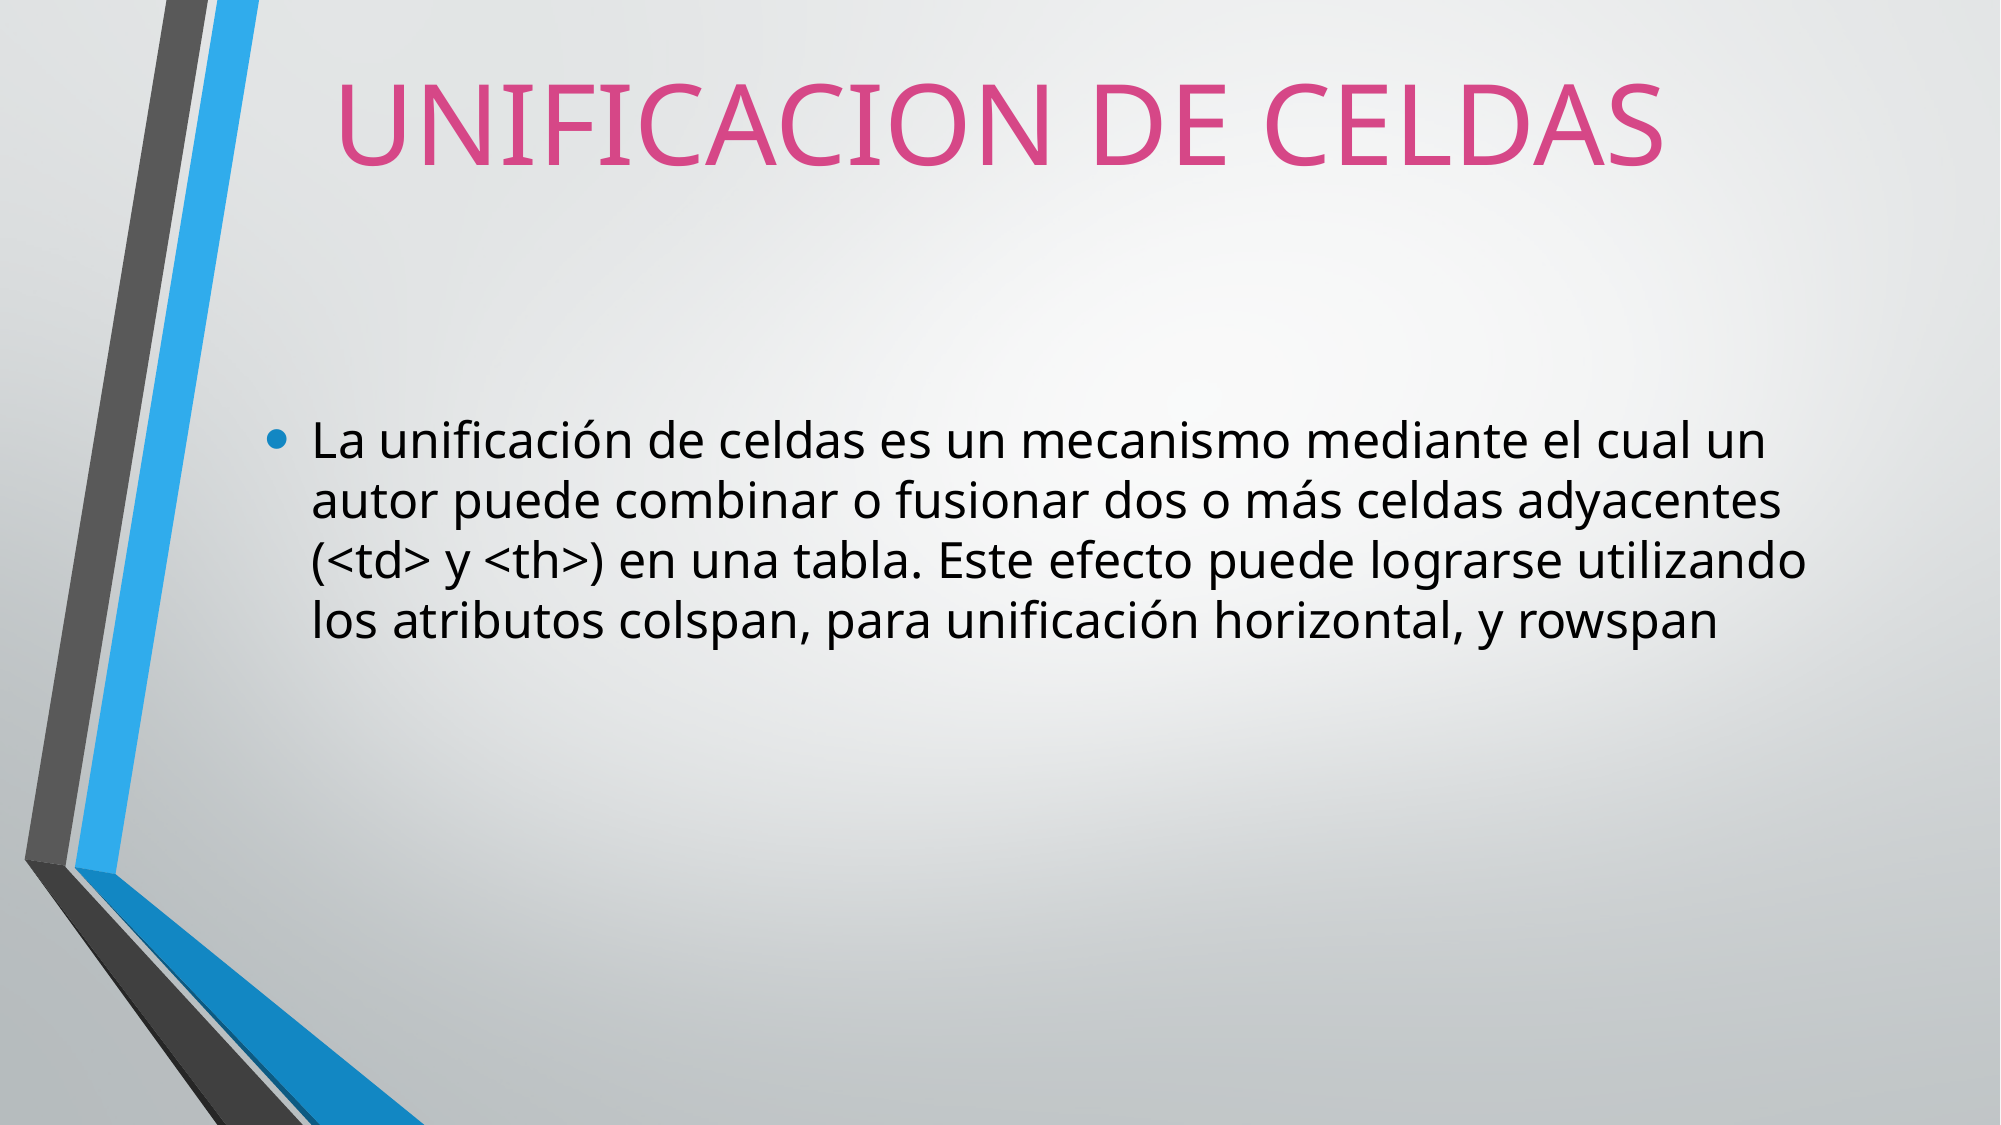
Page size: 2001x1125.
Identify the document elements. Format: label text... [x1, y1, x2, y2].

list La unificación de celdas es un mecanismo mediante el cual un autor puede combinar o fusionar dos o más celdas adyacentes (<td> y <th>) en una tabla. Este efecto puede lograrse utilizando los atributos colspan, para unificación horizontal, y rowspan [250, 272, 1894, 785]
text_box UNIFICACION DE CELDAS [317, 45, 1683, 196]
